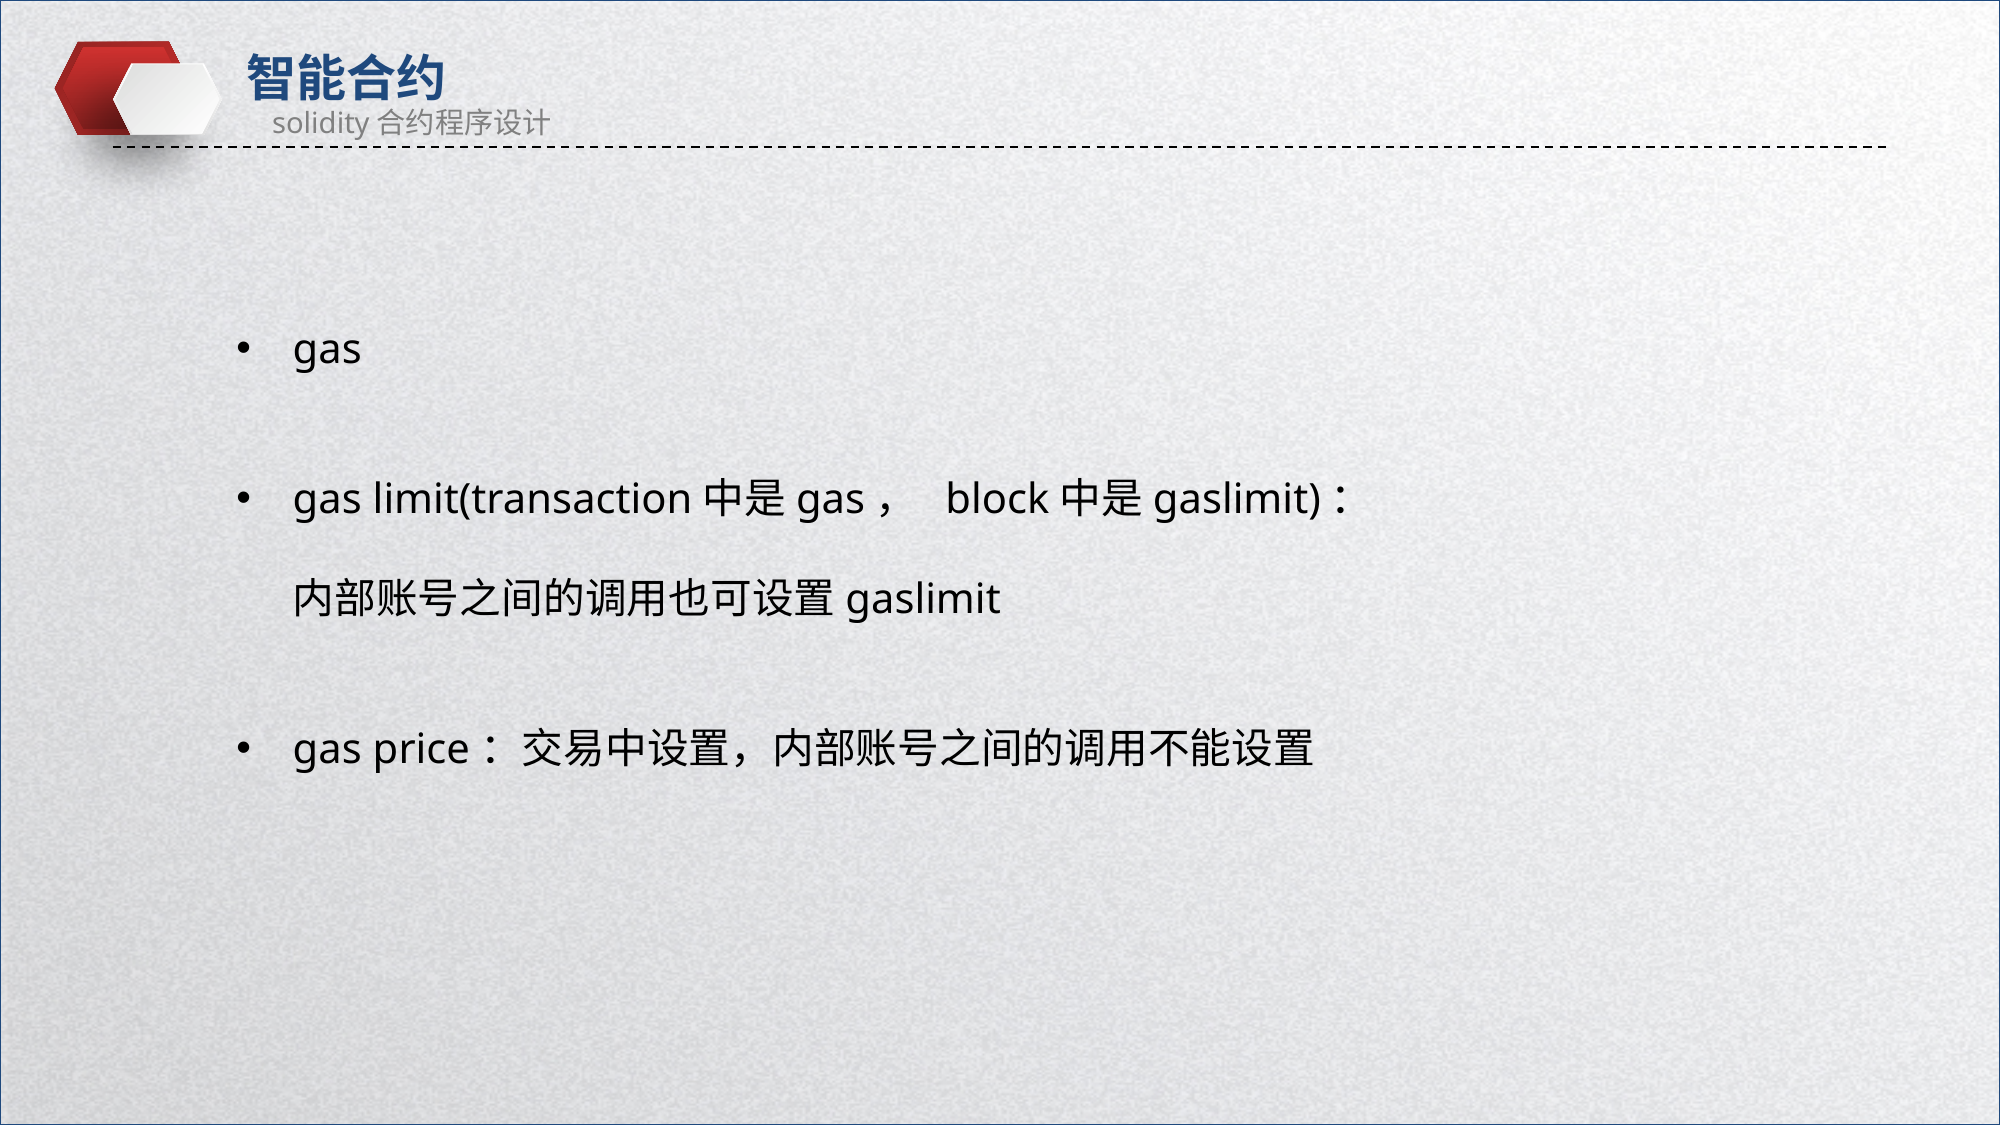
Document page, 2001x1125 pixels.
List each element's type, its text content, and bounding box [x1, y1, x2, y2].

text_box gas gas limit(transaction中是gas， block中是gaslimit)：内部账号之间的调用也可设置gaslimit gas price：交易中设置，内部账号之间的调用不能设置 [168, 264, 1417, 880]
picture [1, 1, 1999, 1124]
